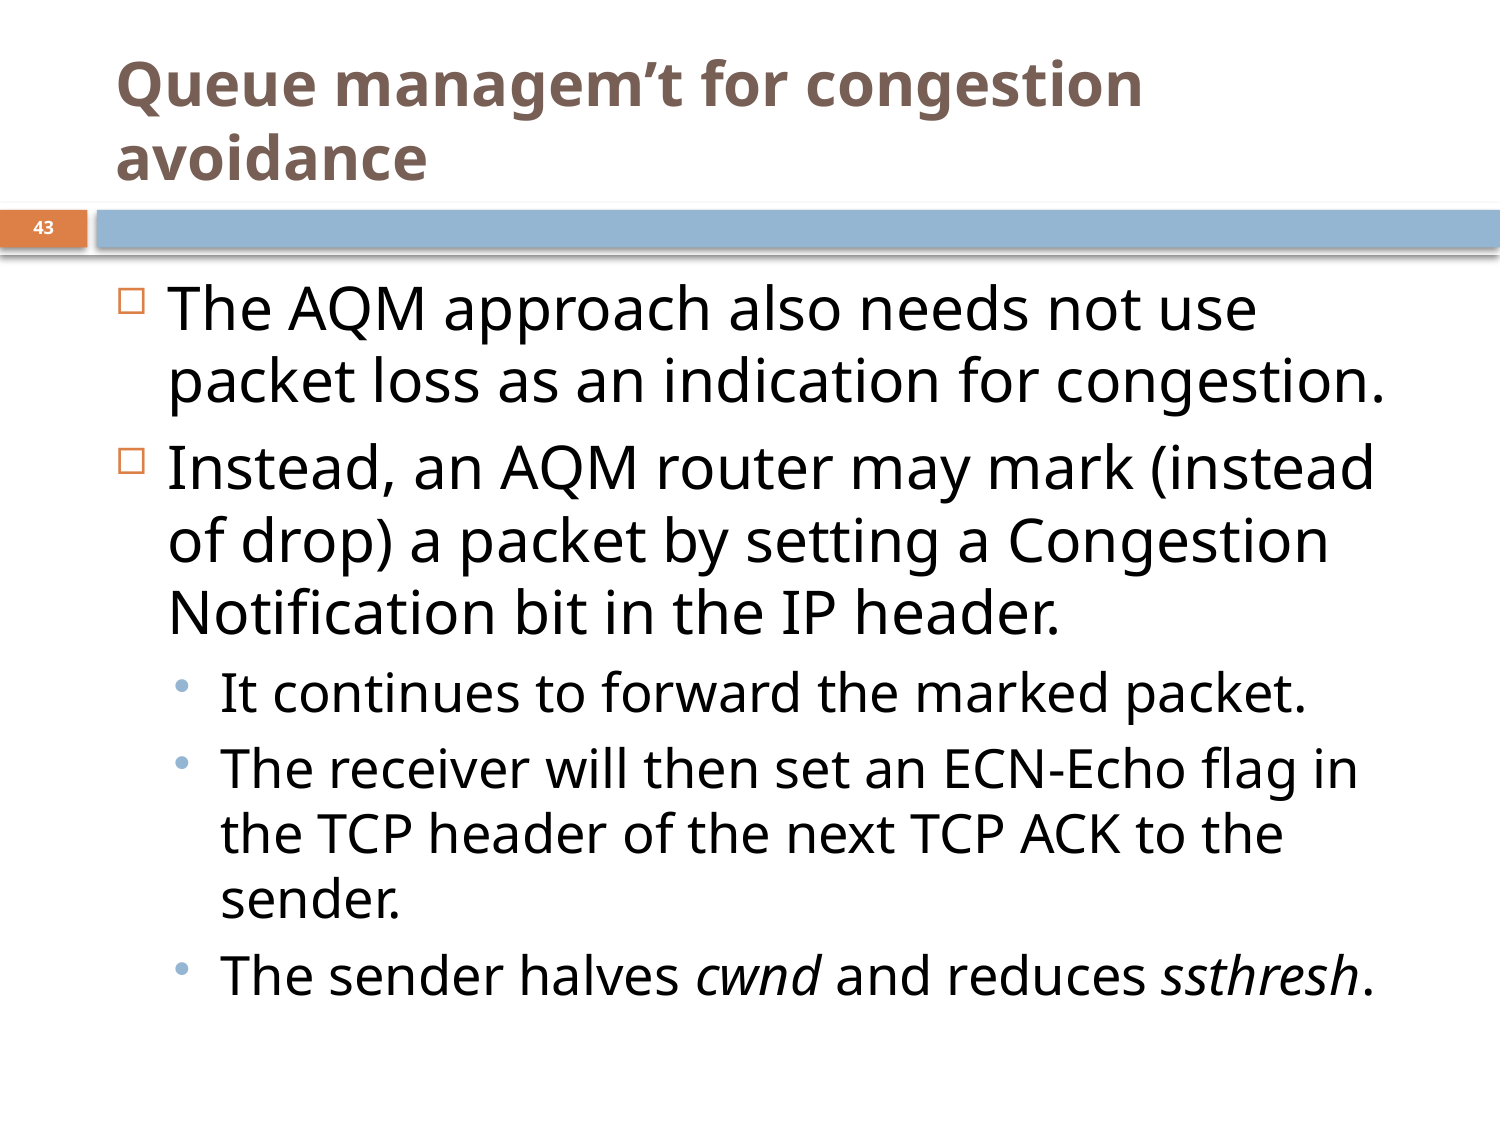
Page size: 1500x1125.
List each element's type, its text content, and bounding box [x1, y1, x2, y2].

list The AQM approach also needs not use packet loss as an indication for congestion. Instead, an AQM router may mark (instead of drop) a packet by setting a Congestion Notification bit in the IP header. It continues to forward the marked packet. The receiver will then set an ECN-Echo flag in the TCP header of the next TCP ACK to the sender. The sender halves cwnd and reduces ssthresh. [100, 262, 1439, 1001]
slide_number 43 [0, 208, 88, 249]
title Queue managem’t for congestion avoidance [100, 37, 1439, 201]
